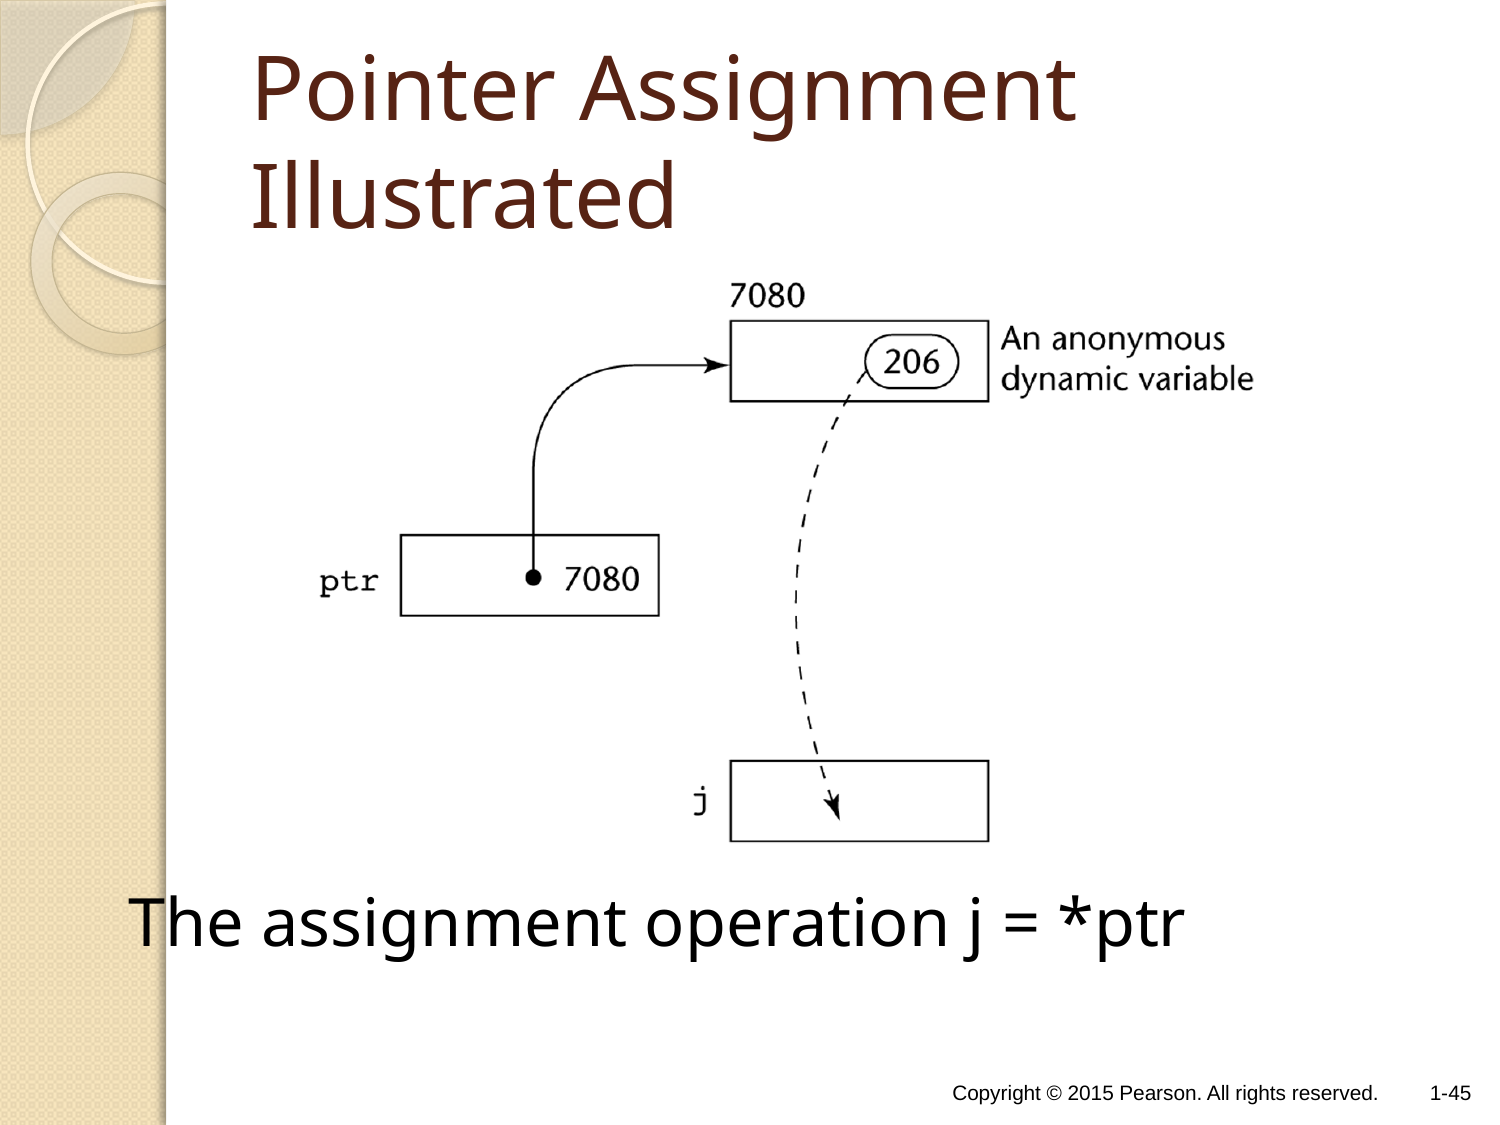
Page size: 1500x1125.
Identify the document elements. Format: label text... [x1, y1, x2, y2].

picture [299, 274, 1263, 859]
title Pointer Assignment Illustrated [235, 45, 1466, 233]
slide_number 1-45 [1413, 1034, 1488, 1113]
footer Copyright © 2015 Pearson. All rights reserved. [937, 1034, 1413, 1113]
list The assignment operation j = *ptr [99, 872, 1438, 1013]
